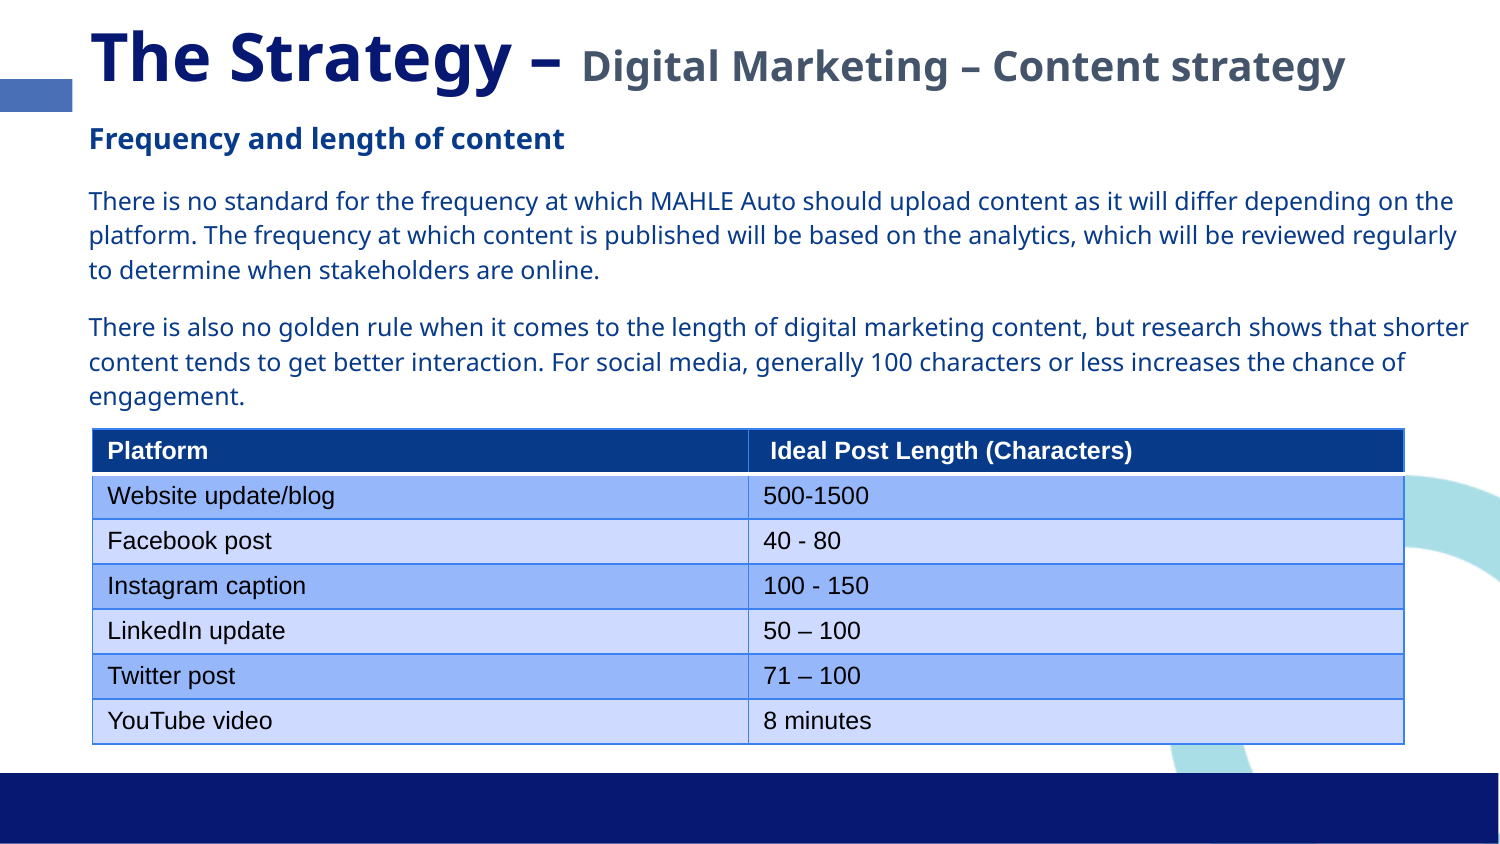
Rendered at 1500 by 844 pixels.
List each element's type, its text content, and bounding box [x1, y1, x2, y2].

table_cell LinkedIn update [93, 610, 748, 653]
text_box [0, 773, 1057, 844]
table_cell Facebook post [93, 520, 748, 563]
table_cell 71 – 100 [749, 655, 1057, 698]
text_box [0, 79, 73, 112]
table_cell 50 – 100 [749, 610, 1057, 653]
table_cell Twitter post [93, 655, 748, 698]
table_header Ideal Post Length (Characters) [749, 430, 1057, 472]
text_box Frequency and length of content There is no standard for the frequency at which MAHLE Auto should upload content as it will differ depending on the platform. The frequency at which content is published will be based on the analytics, which will be reviewed regularly to determine when stakeholders are online. There is also no golden rule when it comes to the length of digital marketing content, but research shows that shorter content tends to get better interaction. For social media, generally 100 characters or less increases the chance of engagement. [73, 99, 1500, 460]
text_box The Strategy – Digital Marketing – Content strategy [75, 9, 1427, 99]
table_header Platform [93, 430, 748, 472]
table_cell Website update/blog [93, 476, 748, 518]
table_cell 100 - 150 [749, 565, 1057, 608]
picture [1062, 184, 1500, 844]
table_cell 500-1500 [749, 476, 1057, 518]
table_cell 40 - 80 [749, 520, 1057, 563]
table_cell Instagram caption [93, 565, 748, 608]
table_cell 8 minutes [749, 700, 1057, 743]
table_cell YouTube video [93, 700, 748, 743]
